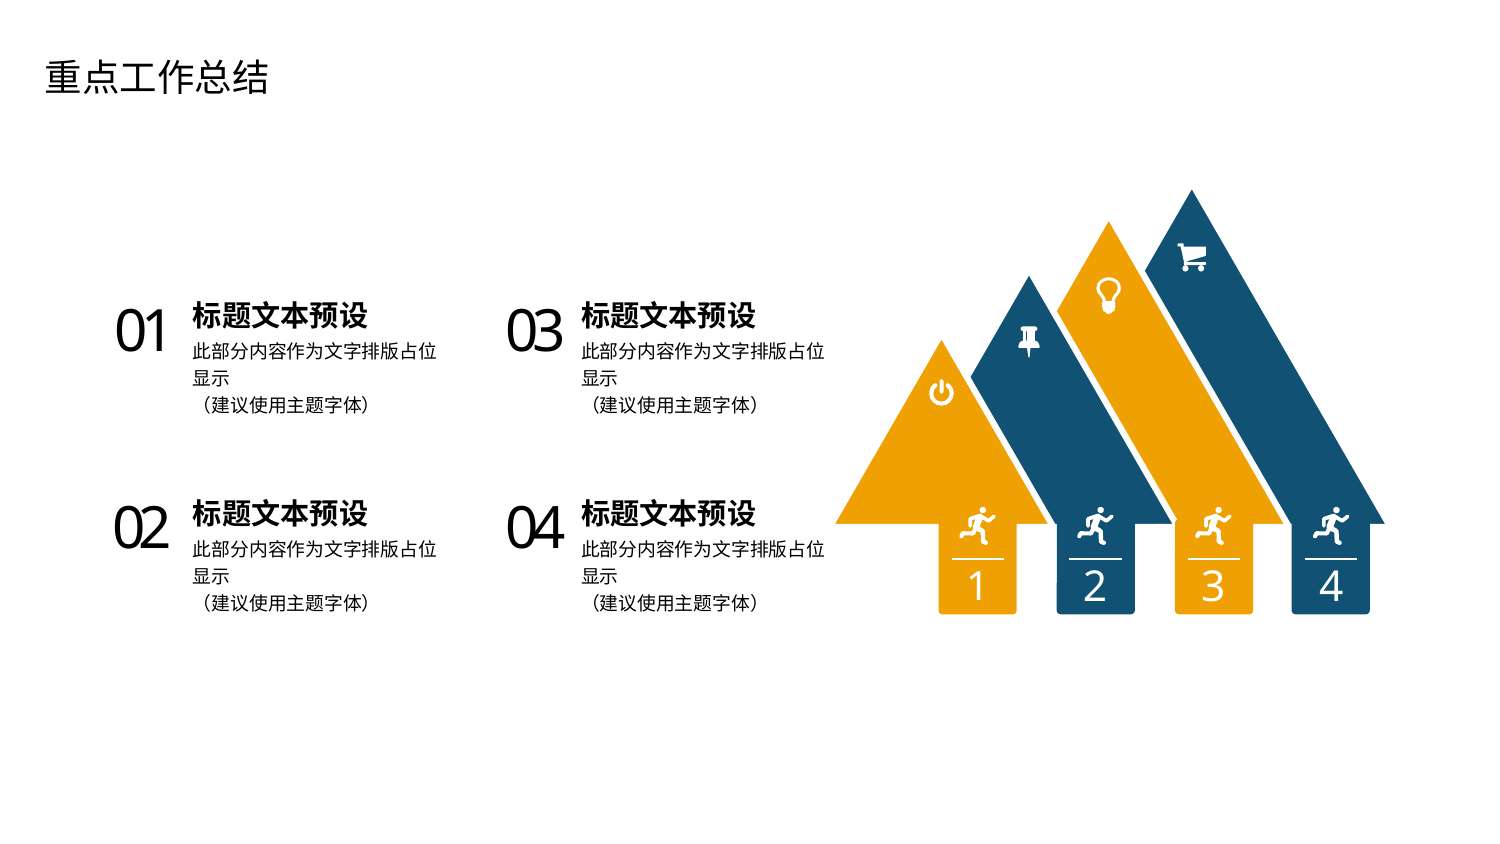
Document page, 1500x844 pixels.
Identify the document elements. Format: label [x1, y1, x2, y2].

text_box [110, 292, 844, 615]
text_box [829, 182, 1391, 615]
